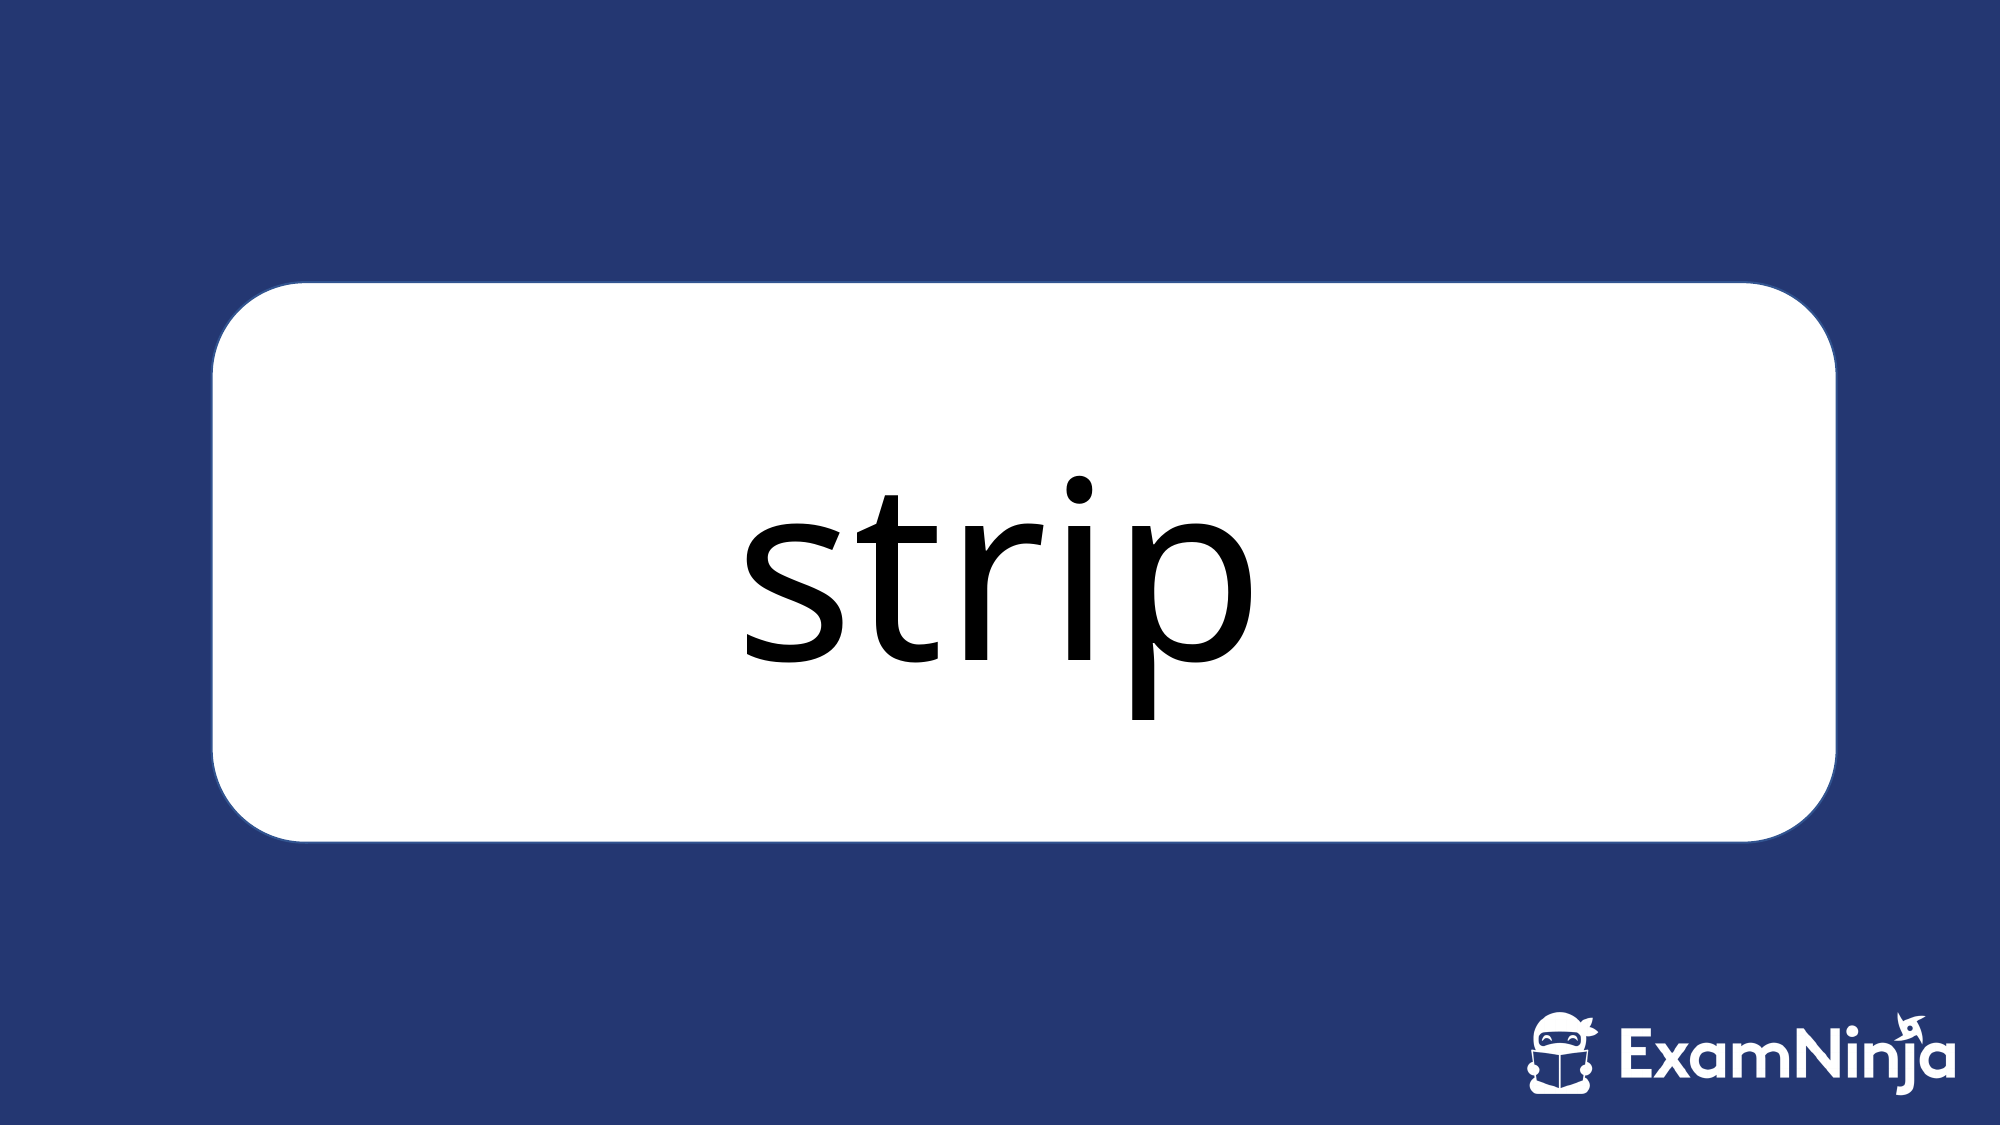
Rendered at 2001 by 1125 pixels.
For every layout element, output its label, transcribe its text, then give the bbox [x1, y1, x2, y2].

text_box strip [143, 403, 1857, 719]
picture [1501, 1003, 1979, 1102]
text_box [210, 281, 1838, 403]
text_box [210, 719, 1838, 844]
